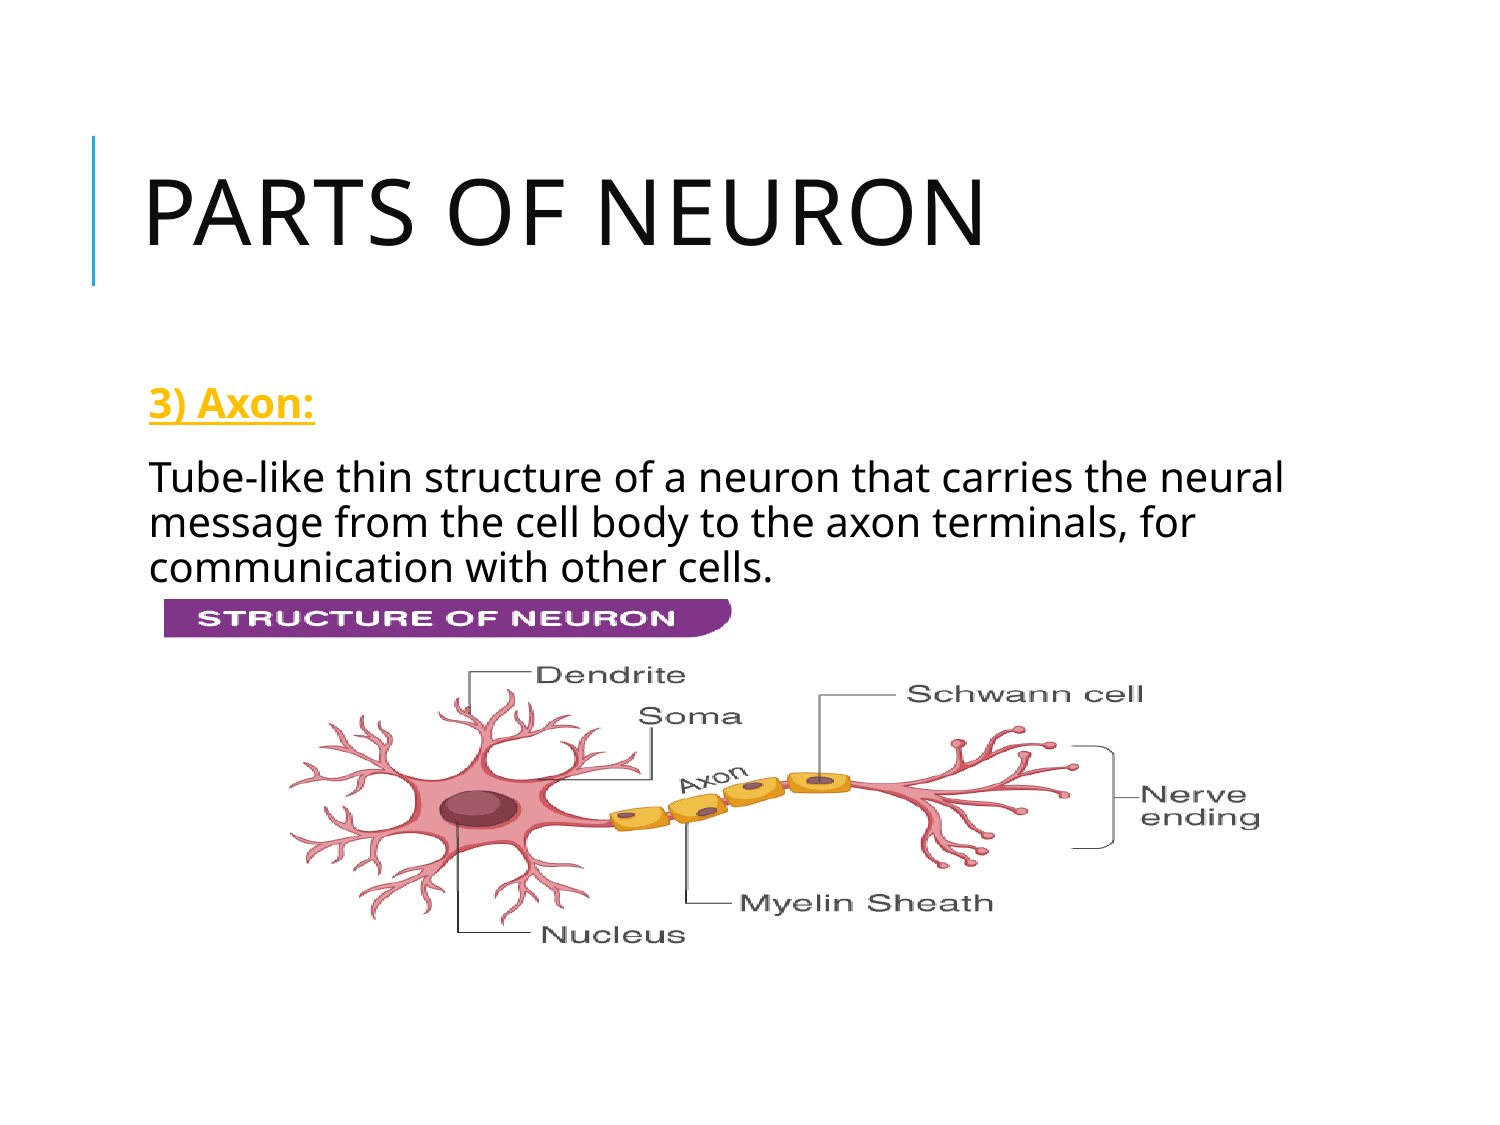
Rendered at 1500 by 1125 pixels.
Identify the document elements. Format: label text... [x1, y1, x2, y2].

list 3) Axon: Tube-like thin structure of a neuron that carries the neural message from the cell body to the axon terminals, for communication with other cells. [126, 375, 1322, 1035]
title Parts of Neuron [126, 96, 1322, 342]
picture [163, 599, 1337, 976]
